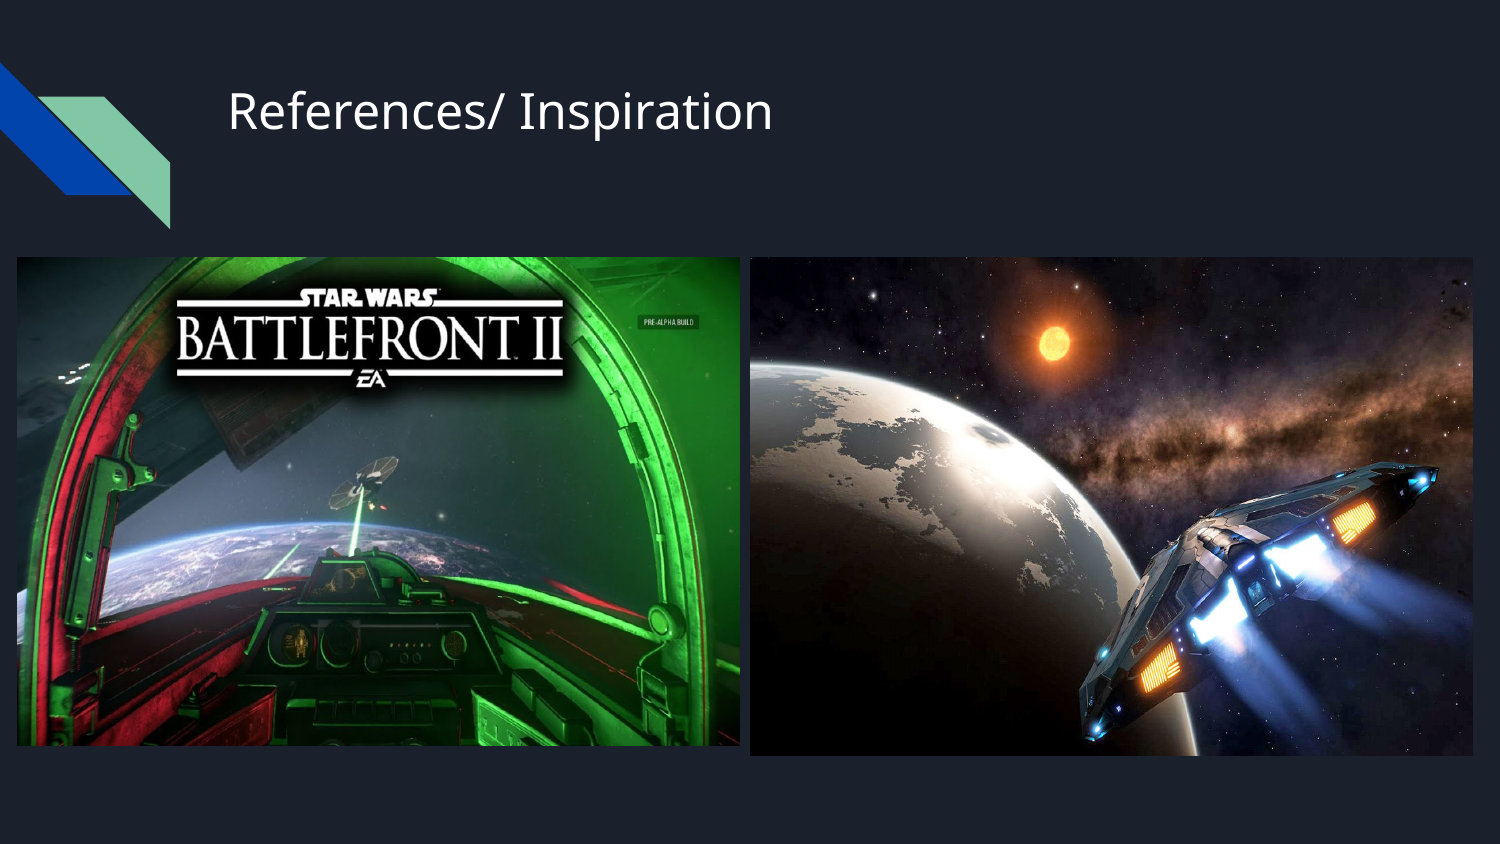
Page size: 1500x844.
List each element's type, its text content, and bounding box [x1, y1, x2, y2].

title References/ Inspiration [212, 64, 1368, 215]
picture [749, 256, 1473, 756]
picture [17, 256, 740, 747]
